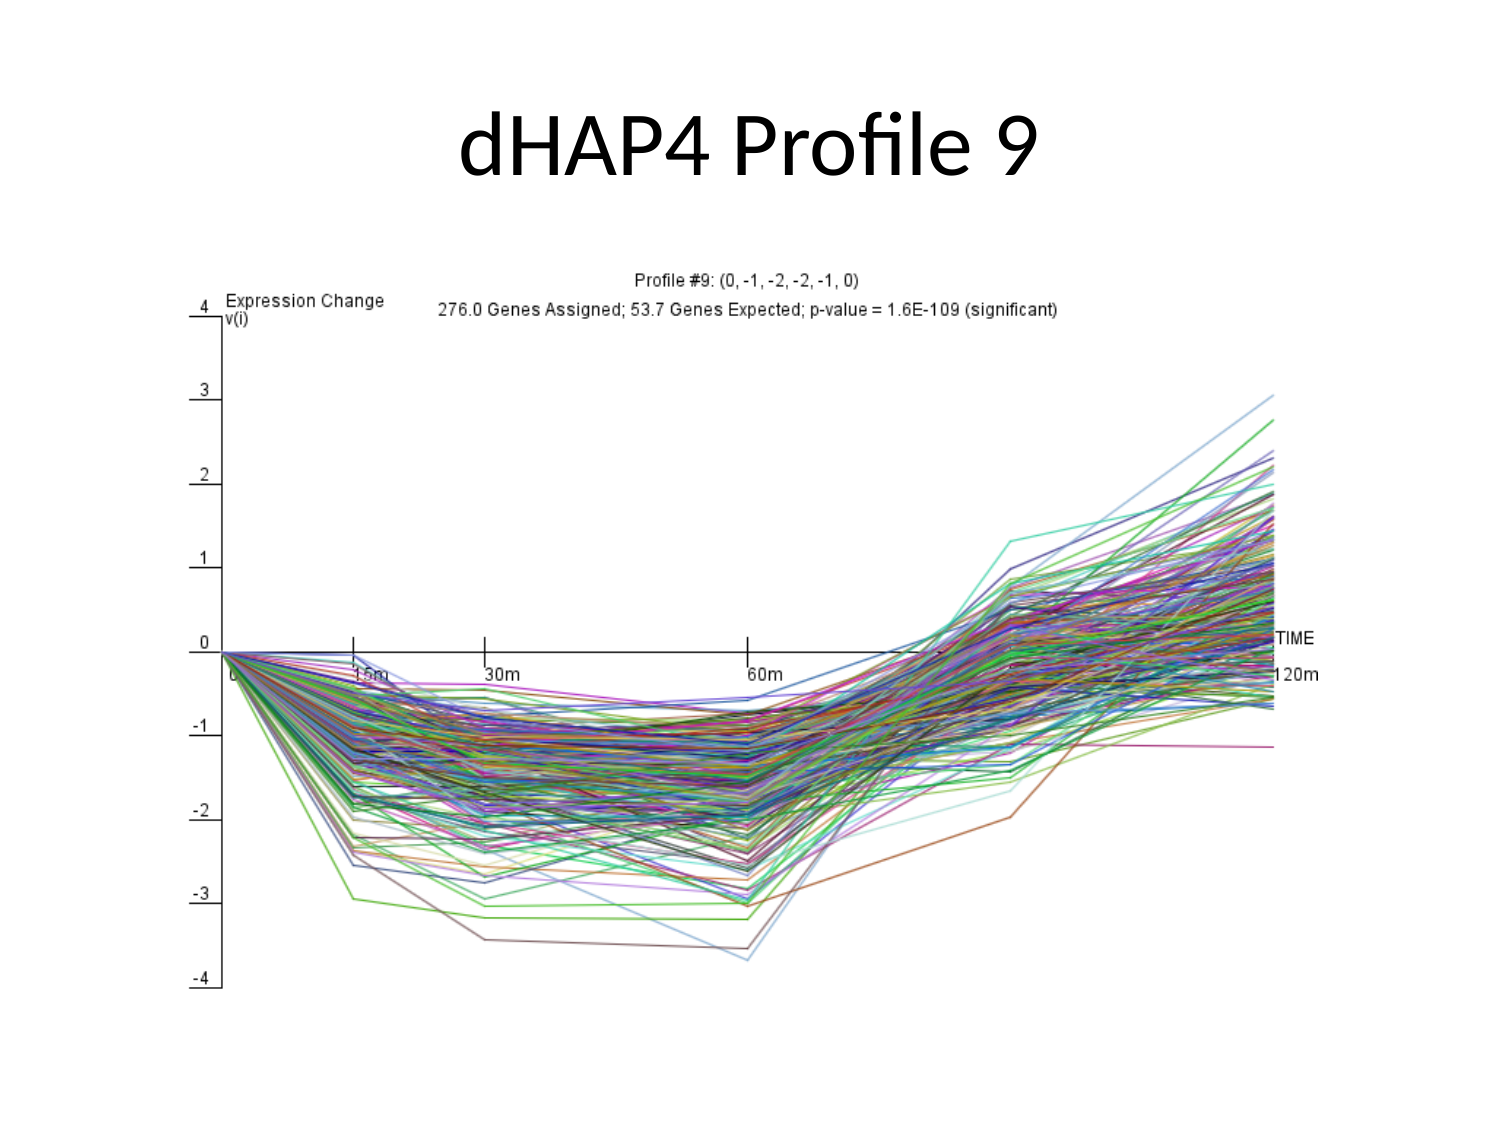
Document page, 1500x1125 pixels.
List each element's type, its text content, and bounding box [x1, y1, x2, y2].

title dHAP4 Profile 9 [75, 45, 1425, 233]
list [182, 262, 1318, 1006]
